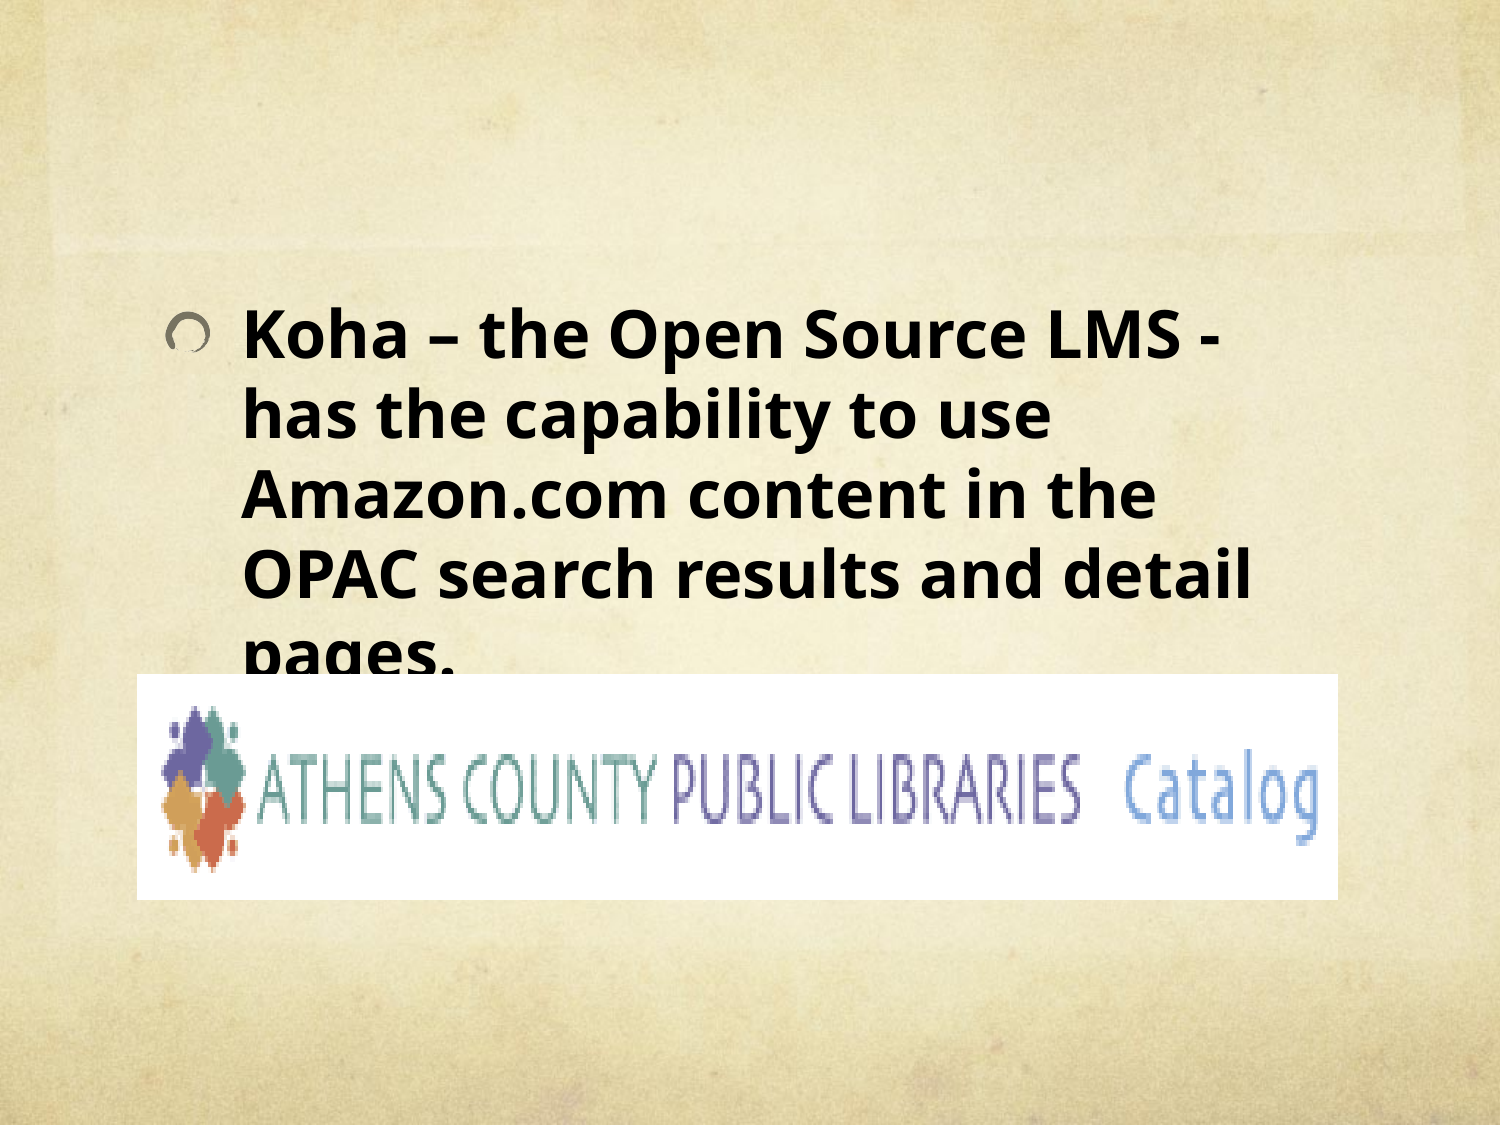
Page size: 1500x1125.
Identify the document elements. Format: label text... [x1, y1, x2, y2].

picture [0, 0, 1500, 1125]
list Koha – the Open Source LMS - has the capability to use Amazon.com content in the OPAC search results and detail pages. [150, 284, 1350, 613]
